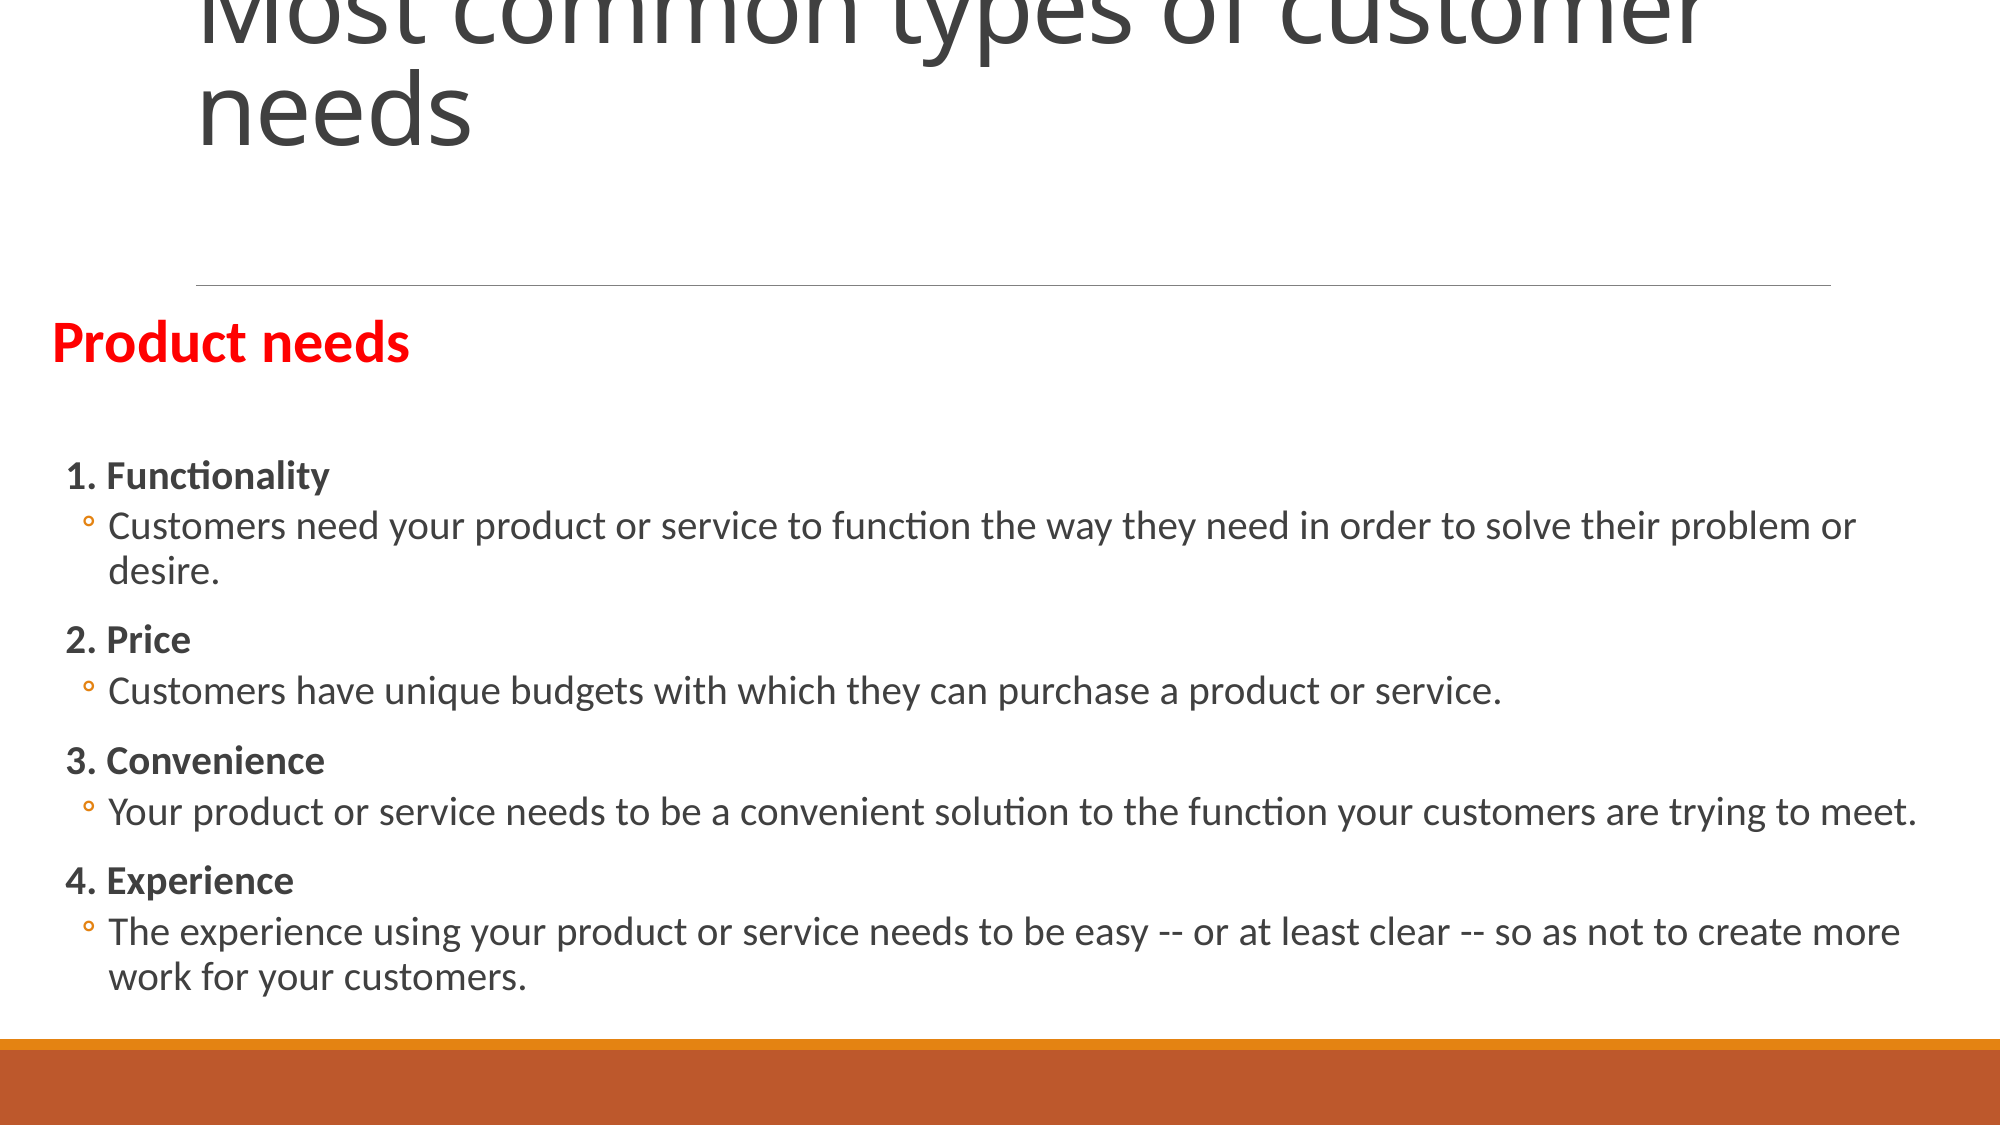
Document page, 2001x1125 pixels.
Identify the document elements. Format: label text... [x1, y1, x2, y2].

title Most common types of customer needs [180, 47, 1830, 174]
list Product needs 1. Functionality Customers need your product or service to function the way they need in order to solve their problem or desire. 2. Price Customers have unique budgets with which they can purchase a product or service. 3. Convenience Your product or service needs to be a convenient solution to the function your customers are trying to meet. 4. Experience The experience using your product or service needs to be easy -- or at least clear -- so as not to create more work for your customers. [52, 302, 1931, 1049]
